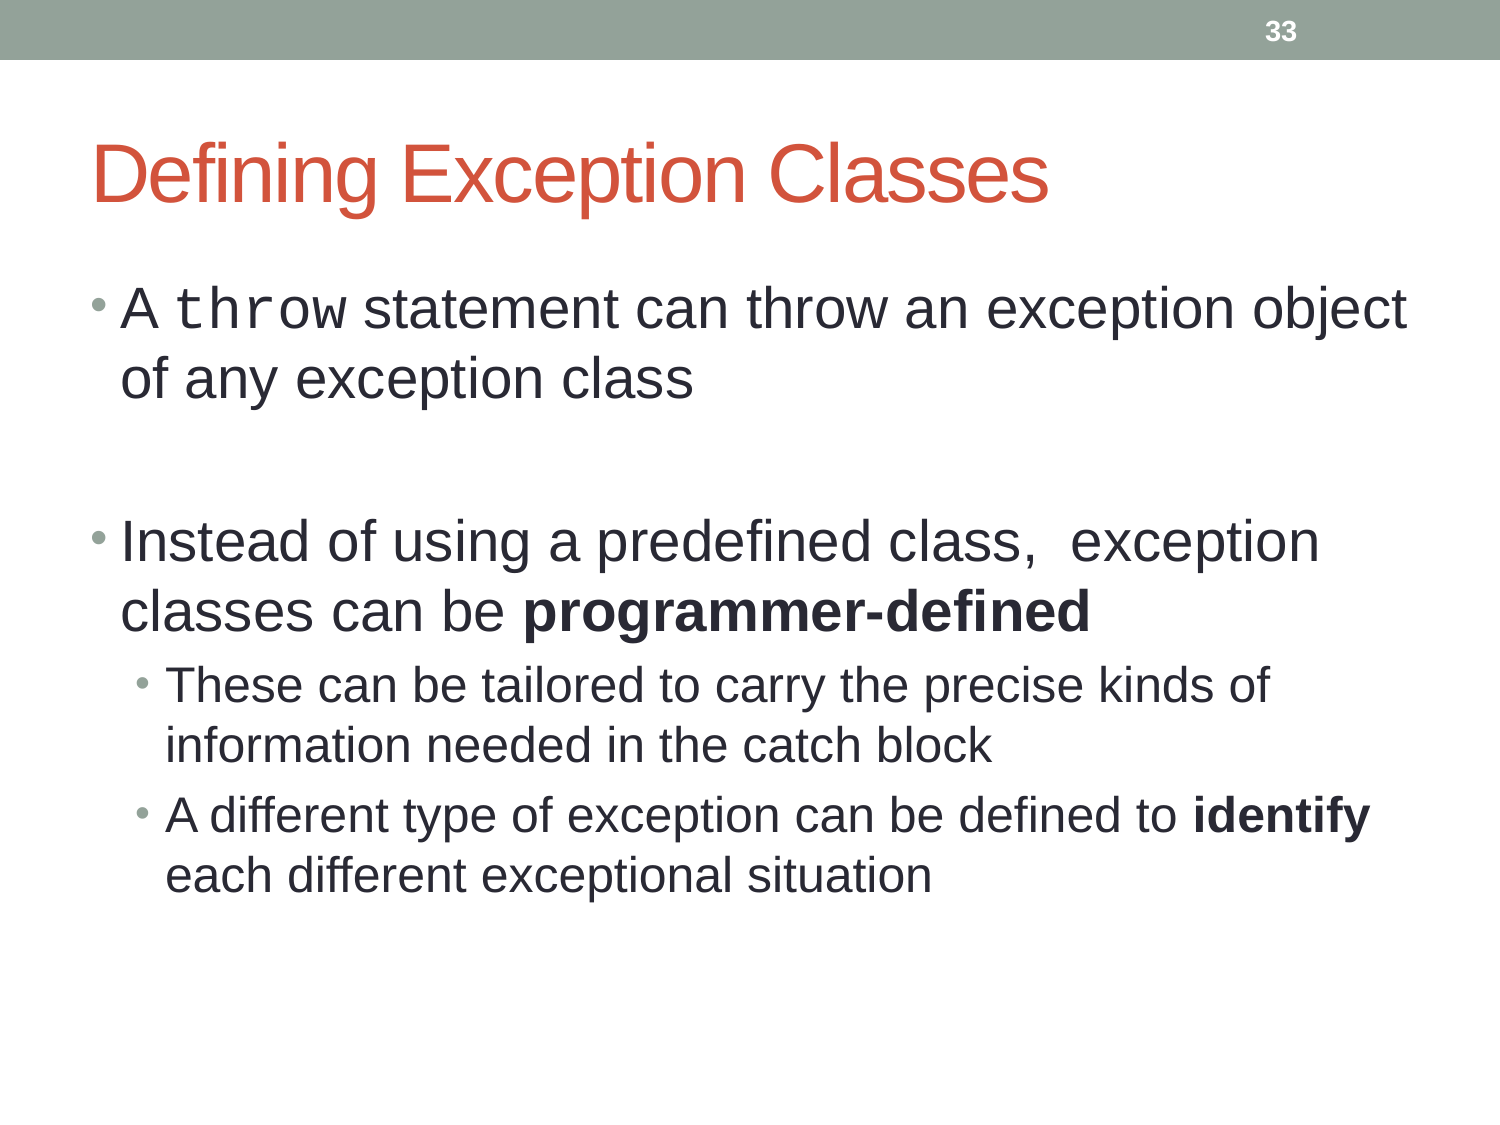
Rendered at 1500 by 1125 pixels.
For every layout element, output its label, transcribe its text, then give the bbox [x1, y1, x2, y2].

list A throw statement can throw an exception object of any exception class Instead of using a predefined class, exception classes can be programmer-defined These can be tailored to carry the precise kinds of information needed in the catch block A different type of exception can be defined to identify each different exceptional situation [75, 262, 1425, 1063]
slide_number 33 [1250, 3, 1425, 57]
title Defining Exception Classes [75, 87, 1425, 250]
